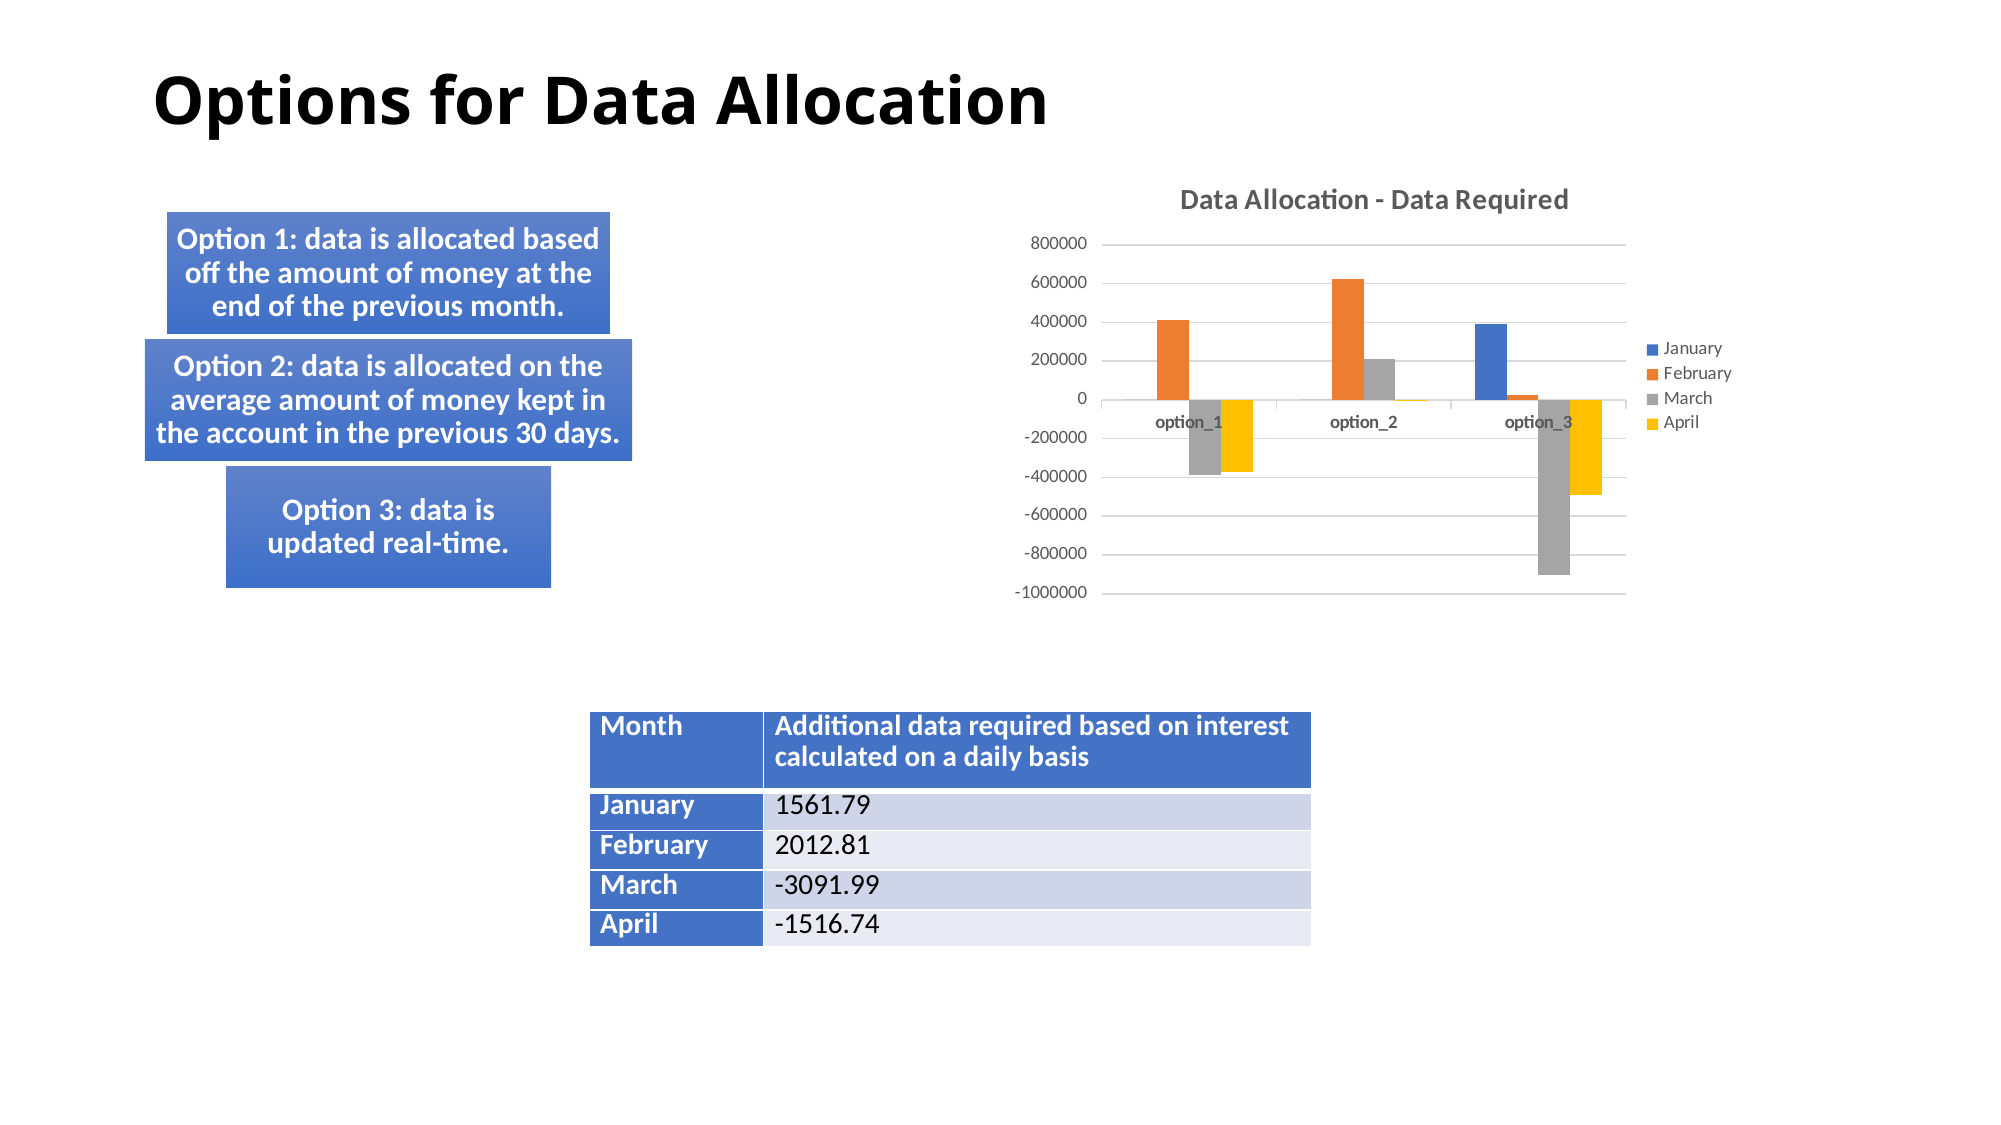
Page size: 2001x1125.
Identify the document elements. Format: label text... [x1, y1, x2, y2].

table_cell -3091.99 [764, 871, 1311, 909]
table_cell January [590, 794, 763, 830]
table_cell February [590, 831, 763, 869]
chart [999, 162, 1750, 613]
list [76, 212, 702, 588]
table_cell March [590, 871, 763, 909]
table_header Month [590, 712, 763, 788]
table_header Additional data required based on interest calculated on a daily basis [764, 712, 1311, 788]
table_cell April [590, 911, 763, 946]
table_cell -1516.74 [764, 911, 1311, 946]
table_cell 2012.81 [764, 831, 1311, 869]
table_cell 1561.79 [764, 794, 1311, 830]
title Options for Data Allocation [137, 59, 1863, 147]
